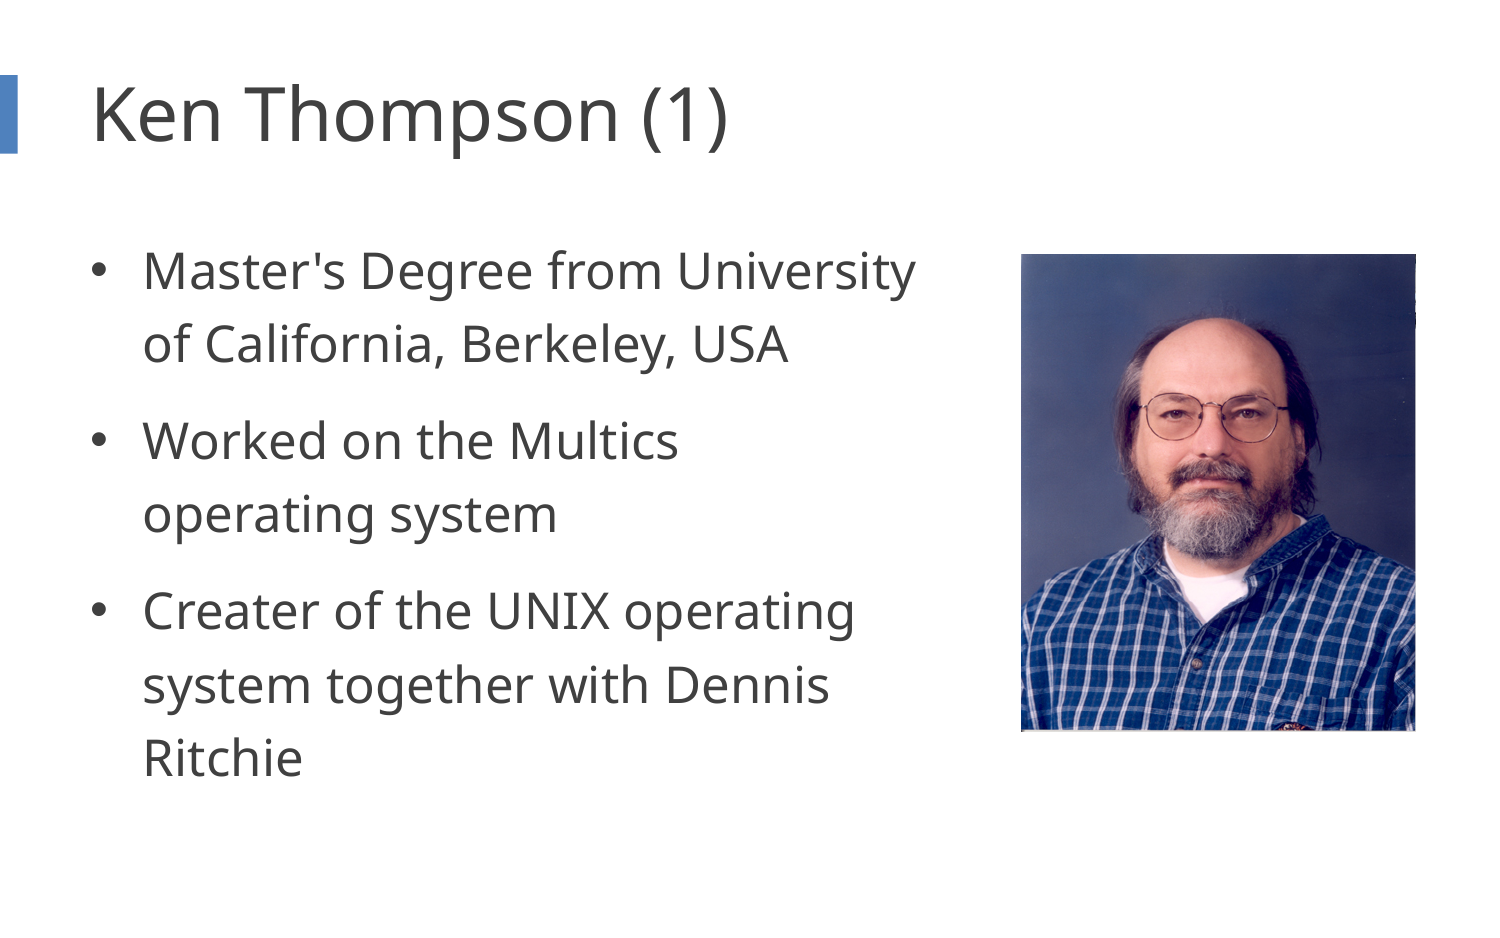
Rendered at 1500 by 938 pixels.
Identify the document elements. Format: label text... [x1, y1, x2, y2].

picture [1021, 254, 1417, 733]
list Master's Degree from University of California, Berkeley, USA Worked on the Multics operating system Creater of the UNIX operating system together with Dennis Ritchie [75, 218, 939, 838]
title Ken Thompson (1) [75, 37, 1425, 186]
